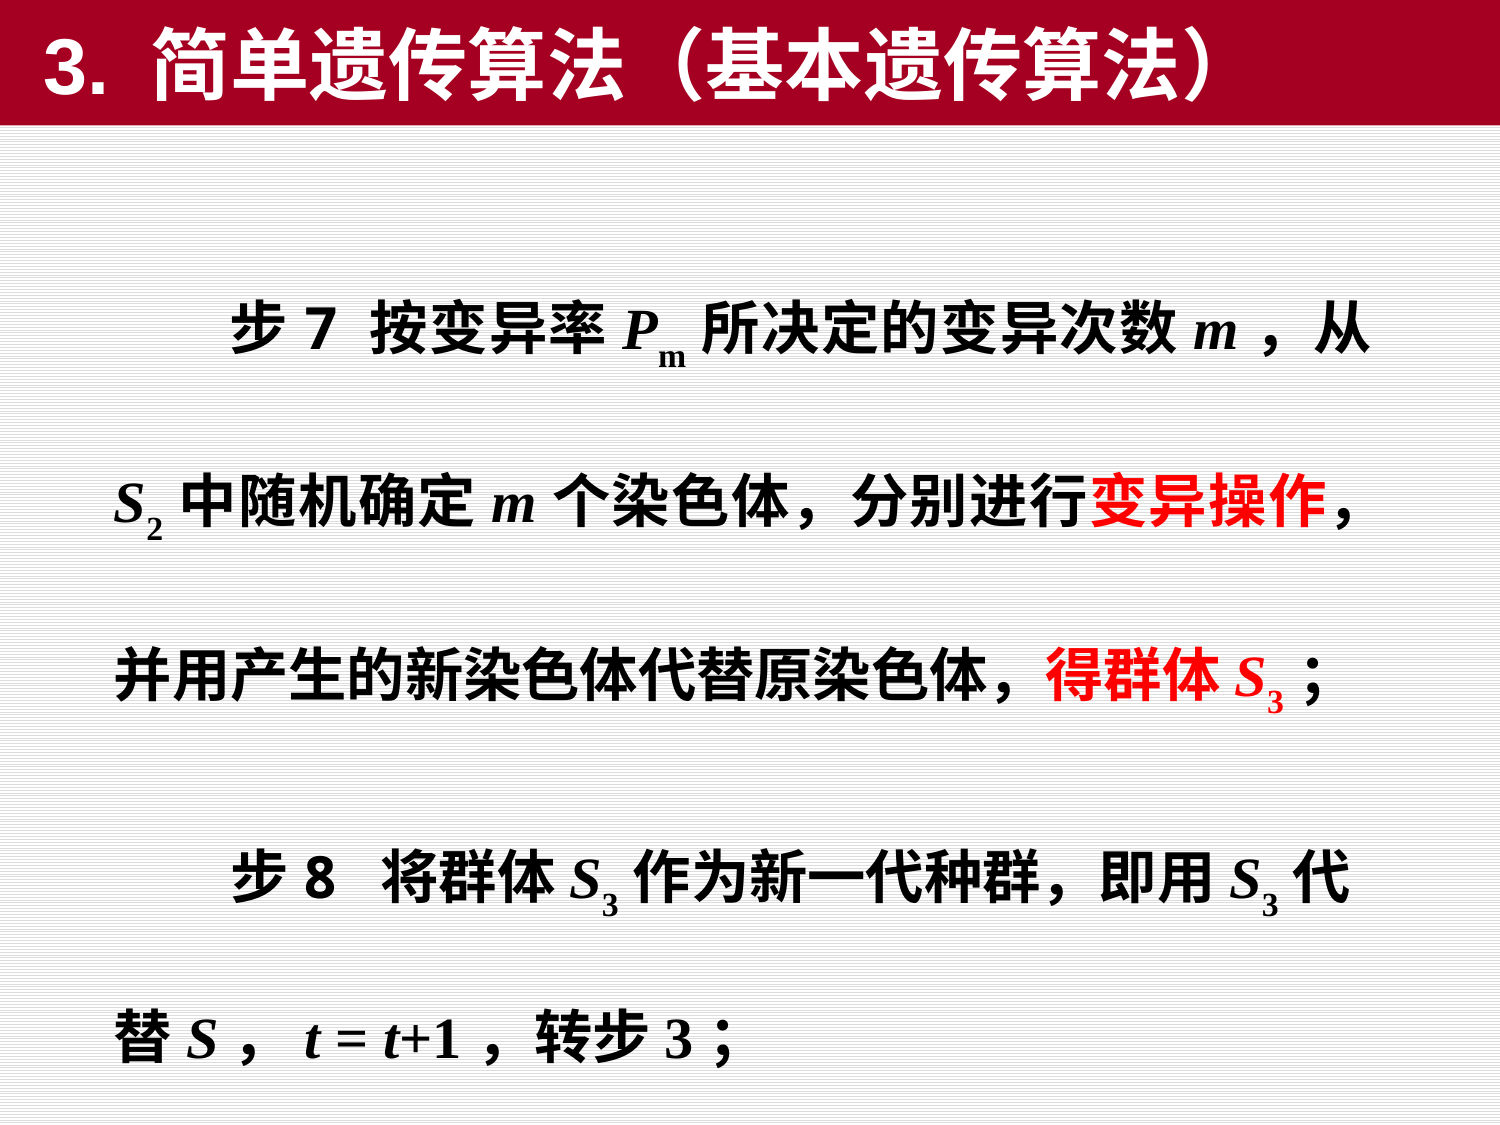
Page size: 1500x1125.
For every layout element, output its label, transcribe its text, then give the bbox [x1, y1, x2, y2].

title 3. 简单遗传算法（基本遗传算法） [0, 0, 1500, 126]
text_box 步7 按变异率Pm所决定的变异次数m，从S2中随机确定m个染色体，分别进行变异操作，并用产生的新染色体代替原染色体，得群体S3； 步8 将群体S3作为新一代种群，即用S3代替S，t = t+1，转步3； [99, 193, 1401, 1078]
